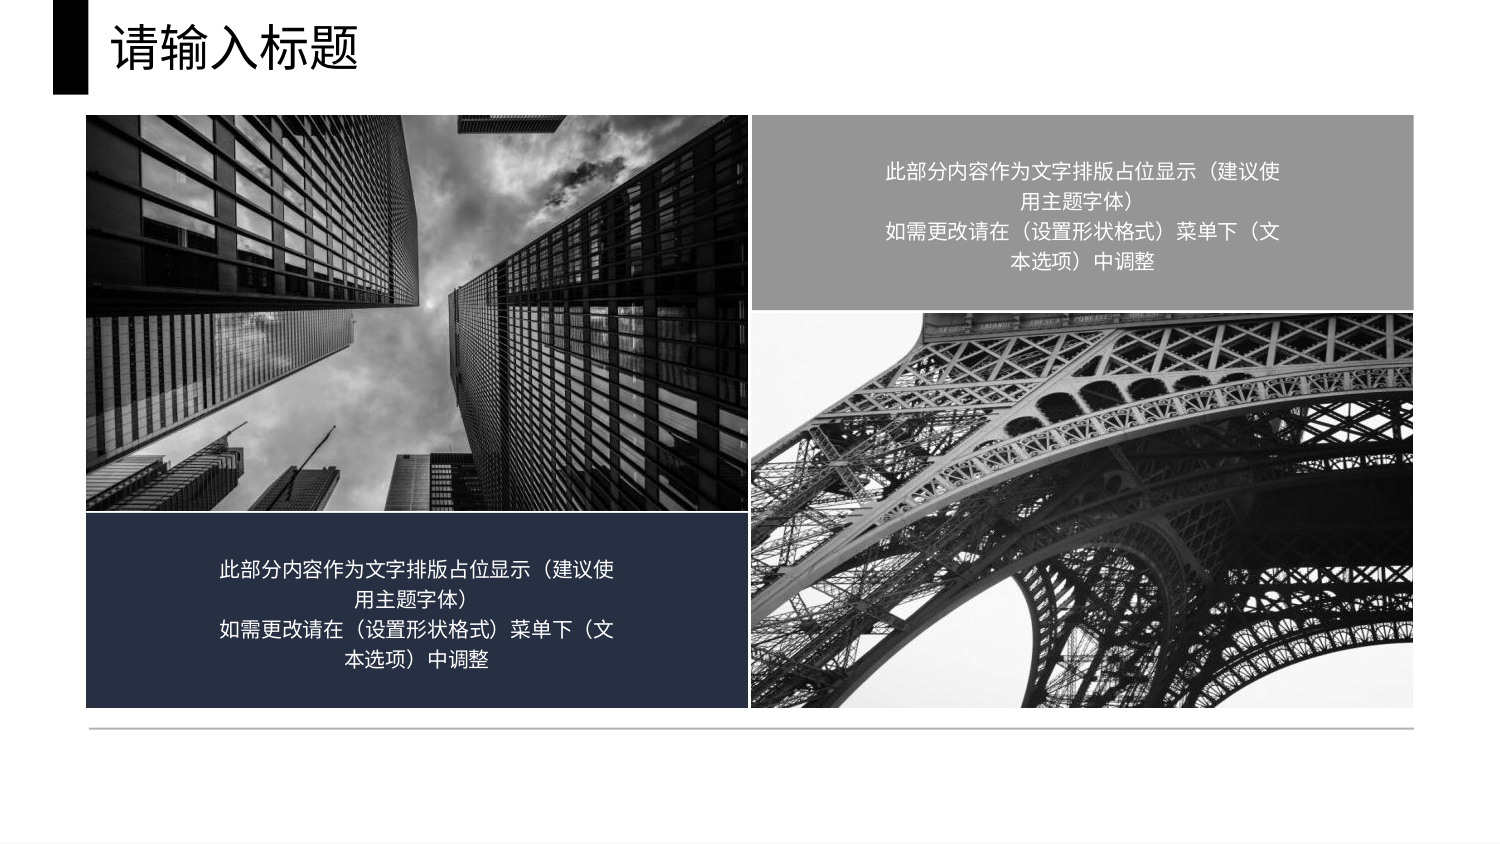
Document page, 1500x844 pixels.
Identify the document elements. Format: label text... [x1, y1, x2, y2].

text_box [84, 113, 750, 512]
text_box [86, 512, 748, 708]
text_box [752, 115, 1414, 311]
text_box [52, 0, 396, 95]
text_box [749, 312, 1415, 710]
text_box 此部分内容作为文字排版占位显示（建议使用主题字体） 如需更改请在（设置形状格式）菜单下（文本选项）中调整 [198, 544, 636, 679]
text_box 此部分内容作为文字排版占位显示（建议使用主题字体） 如需更改请在（设置形状格式）菜单下（文本选项）中调整 [863, 146, 1302, 281]
